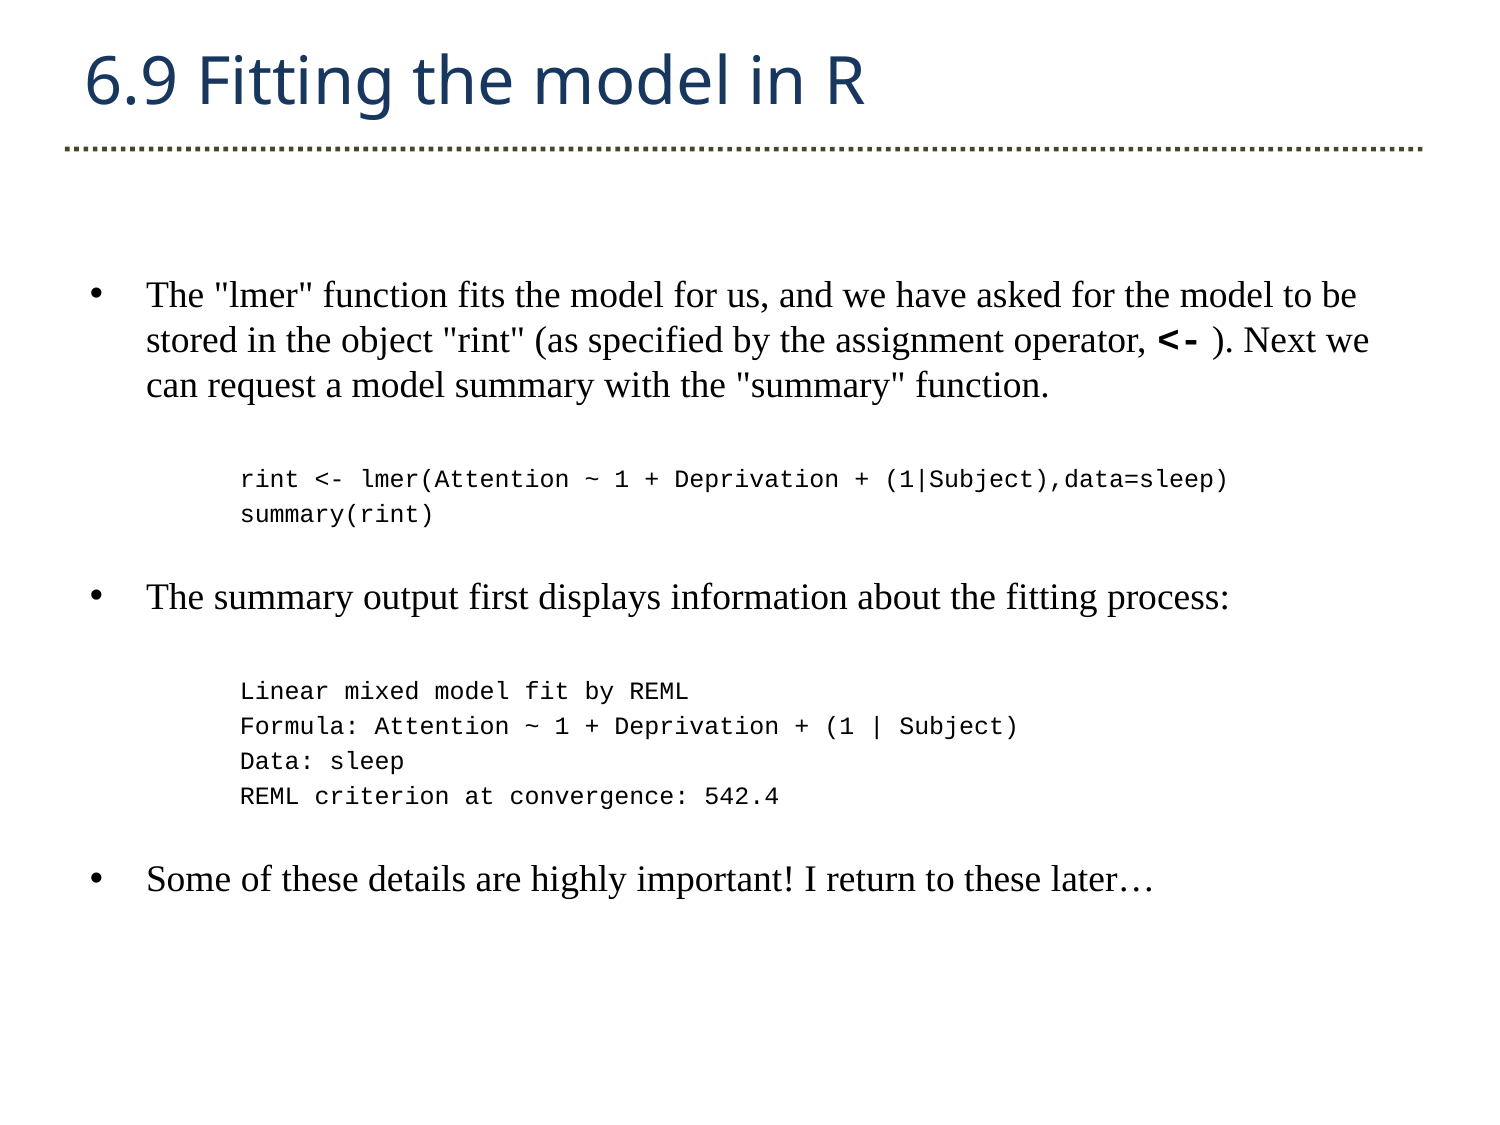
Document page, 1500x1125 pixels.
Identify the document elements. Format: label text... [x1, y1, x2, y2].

text_box The "lmer" function fits the model for us, and we have asked for the model to be stored in the object "rint" (as specified by the assignment operator, <- ). Next we can request a model summary with the "summary" function. rint <- lmer(Attention ~ 1 + Deprivation + (1|Subject),data=sleep) summary(rint) The summary output first displays information about the fitting process: Linear mixed model fit by REML Formula: Attention ~ 1 + Deprivation + (1 | Subject) Data: sleep REML criterion at convergence: 542.4 Some of these details are highly important! I return to these later… [75, 262, 1425, 1071]
text_box 6.9 Fitting the model in R [69, 30, 1483, 126]
